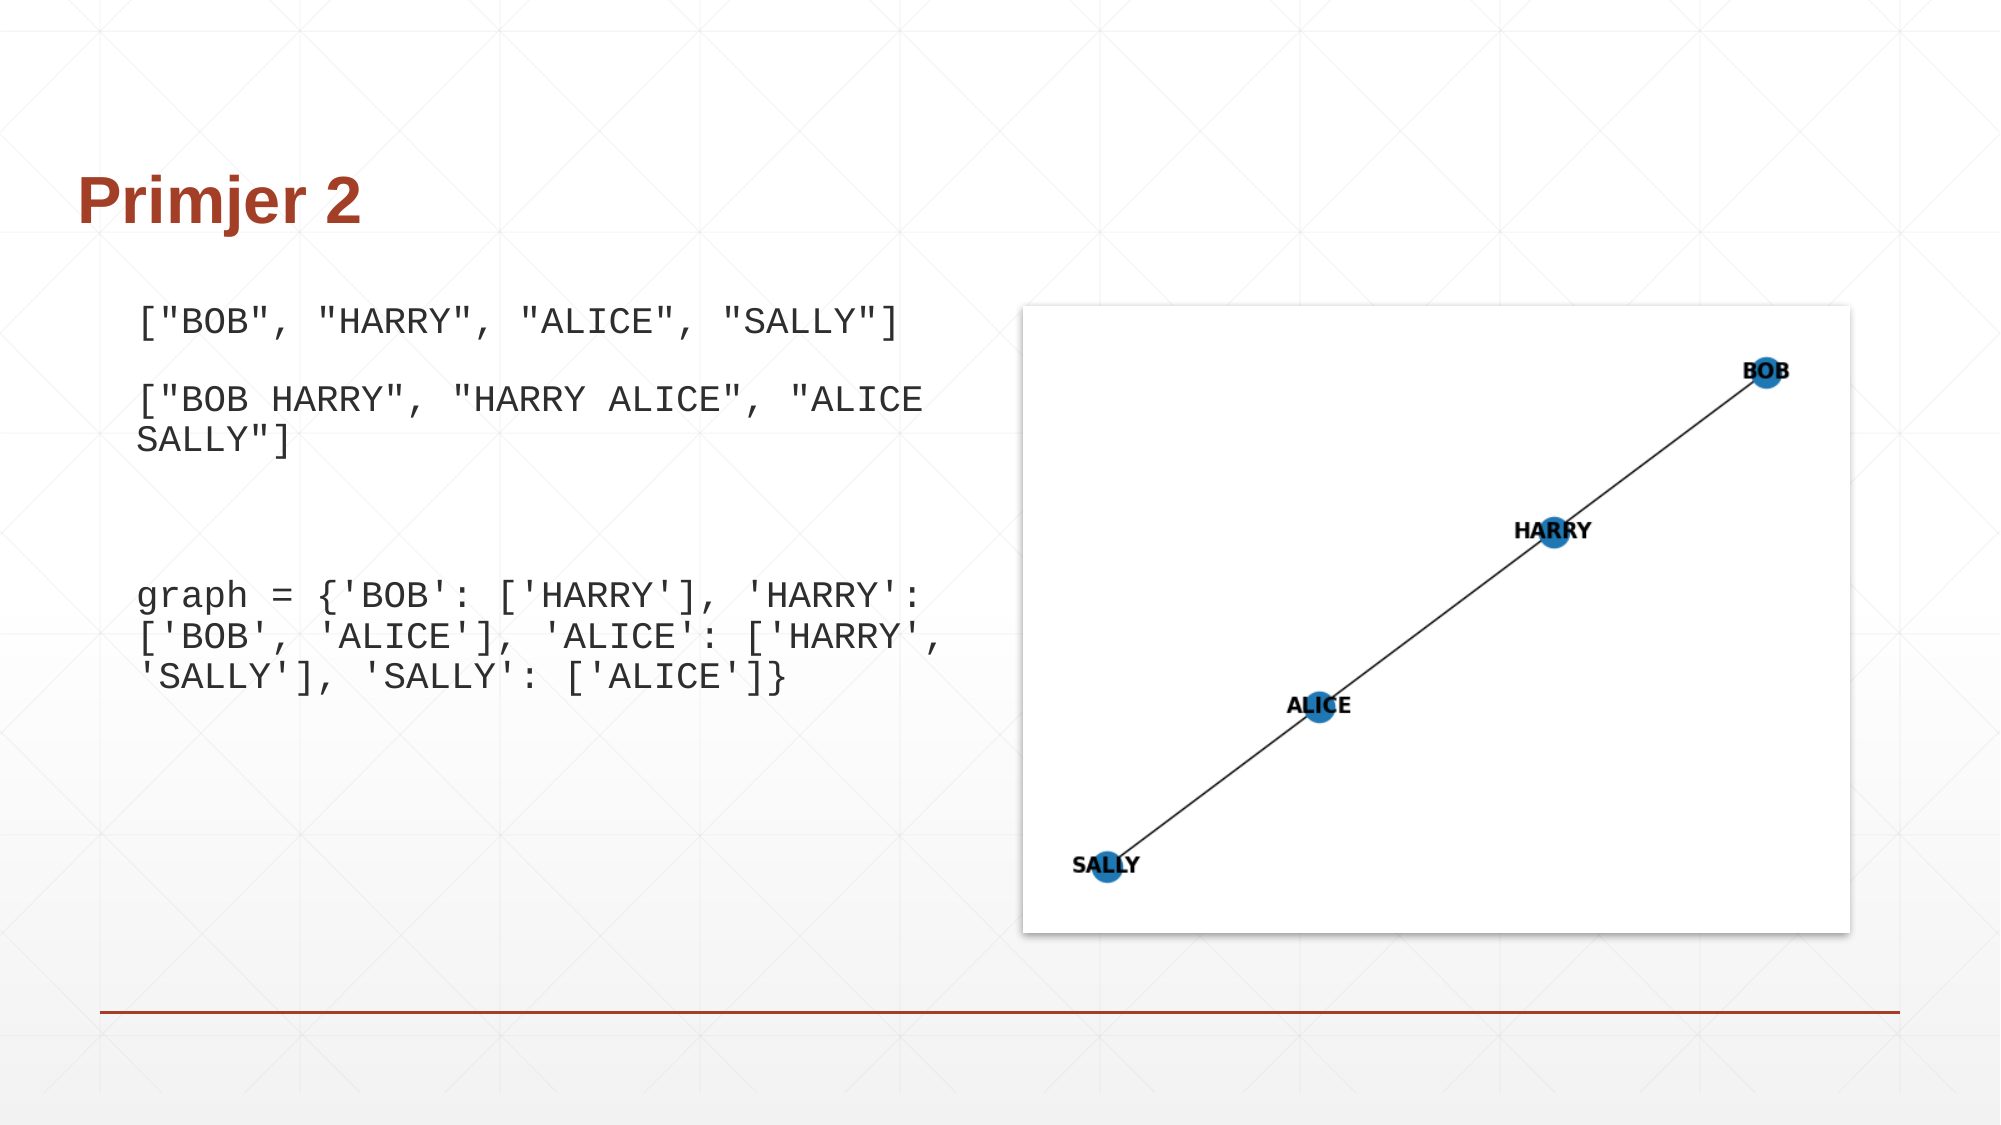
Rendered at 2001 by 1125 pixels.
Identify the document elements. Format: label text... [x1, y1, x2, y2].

title Primjer 2 [62, 57, 1638, 246]
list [1037, 320, 1836, 919]
list ["BOB", "HARRY", "ALICE", "SALLY"] ["BOB HARRY", "HARRY ALICE", "ALICE SALLY"] graph = {'BOB': ['HARRY'], 'HARRY': ['BOB', 'ALICE'], 'ALICE': ['HARRY', 'SALLY'], 'SALLY': ['ALICE']} [121, 293, 1013, 919]
